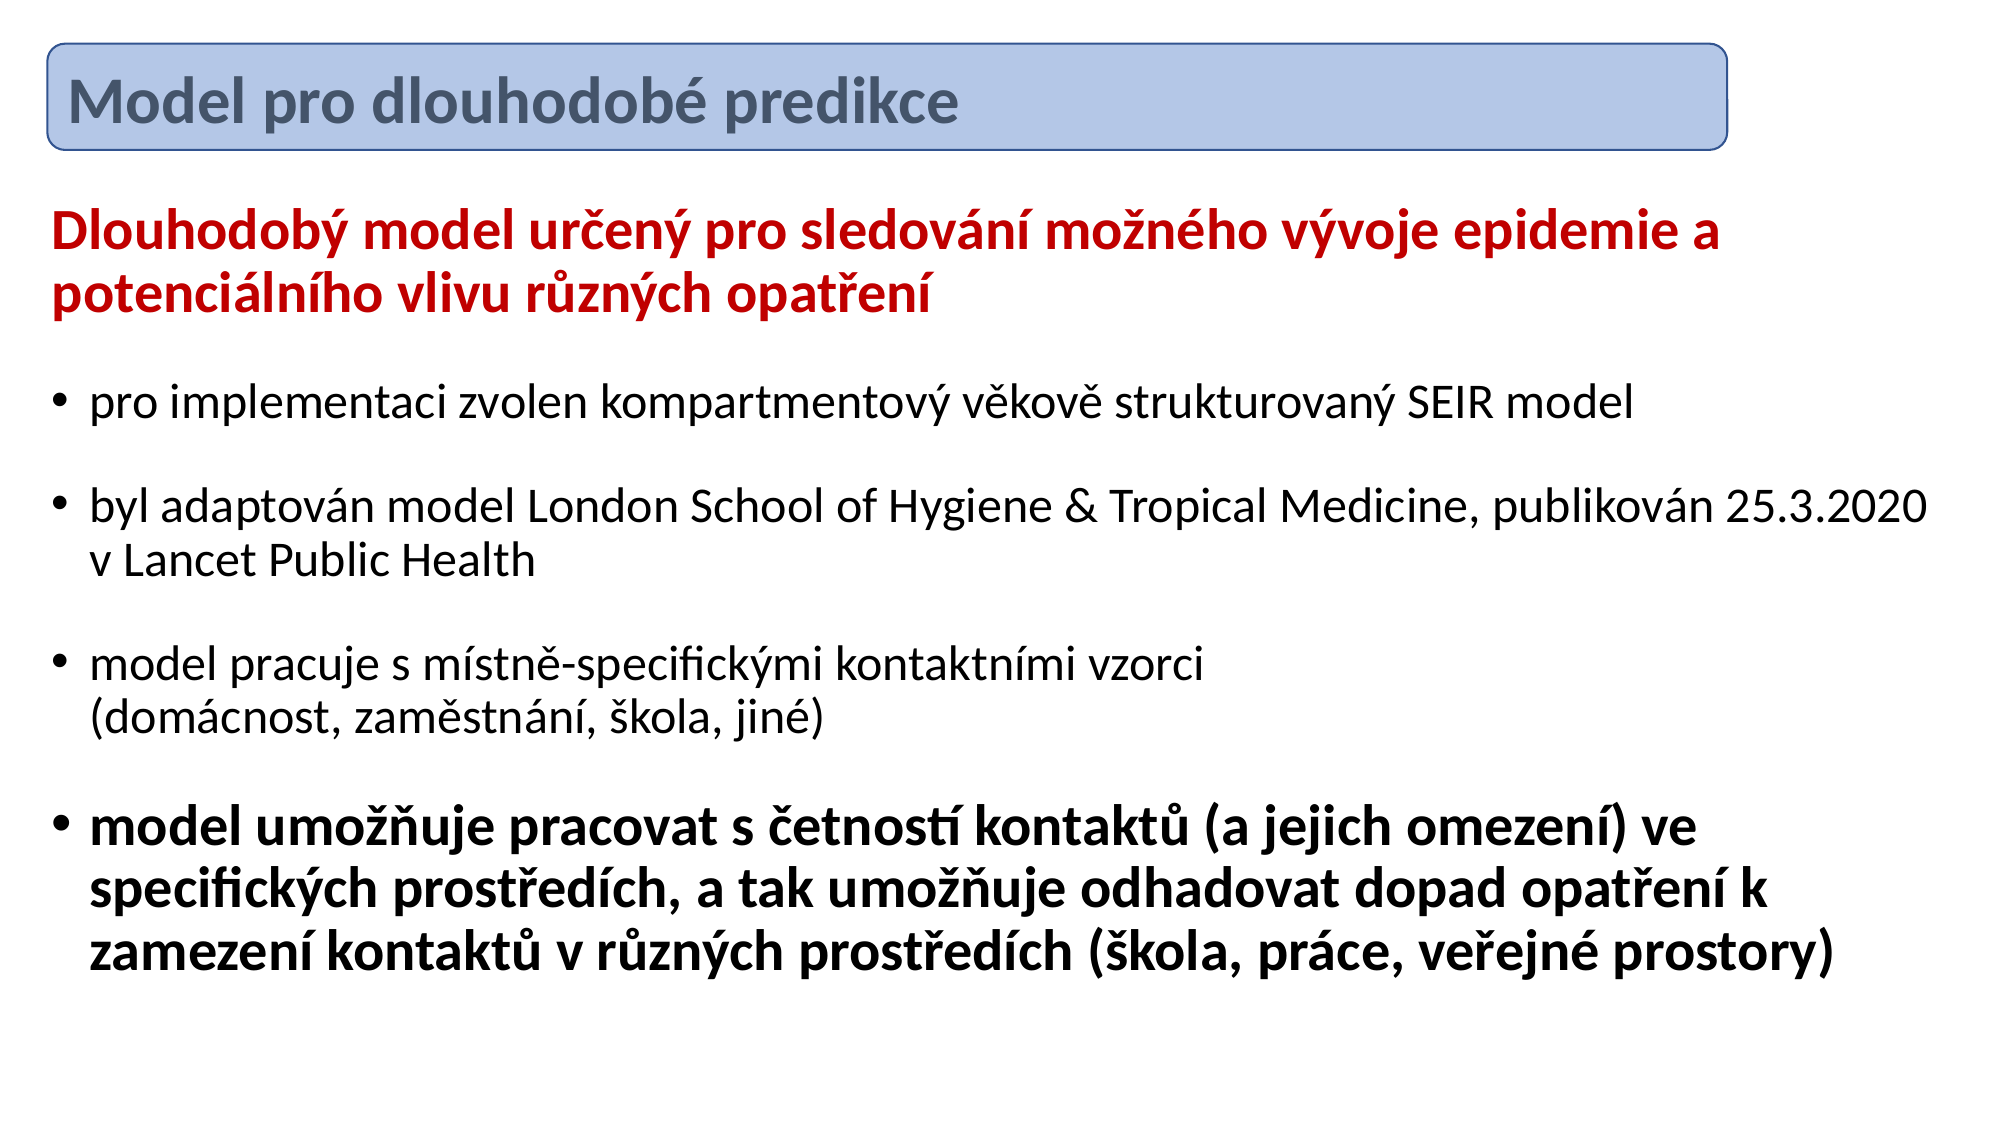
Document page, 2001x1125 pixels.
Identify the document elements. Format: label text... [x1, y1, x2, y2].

list Dlouhodobý model určený pro sledování možného vývoje epidemie a potenciálního vlivu různých opatření pro implementaci zvolen kompartmentový věkově strukturovaný SEIR model byl adaptován model London School of Hygiene & Tropical Medicine, publikován 25.3.2020 v Lancet Public Health model pracuje s místně-specifickými kontaktními vzorci (domácnost, zaměstnání, škola, jiné) model umožňuje pracovat s četností kontaktů (a jejich omezení) ve specifických prostředích, a tak umožňuje odhadovat dopad opatření k zamezení kontaktů v různých prostředích (škola, práce, veřejné prostory) [36, 191, 1949, 993]
text_box Model pro dlouhodobé predikce [46, 42, 1729, 151]
